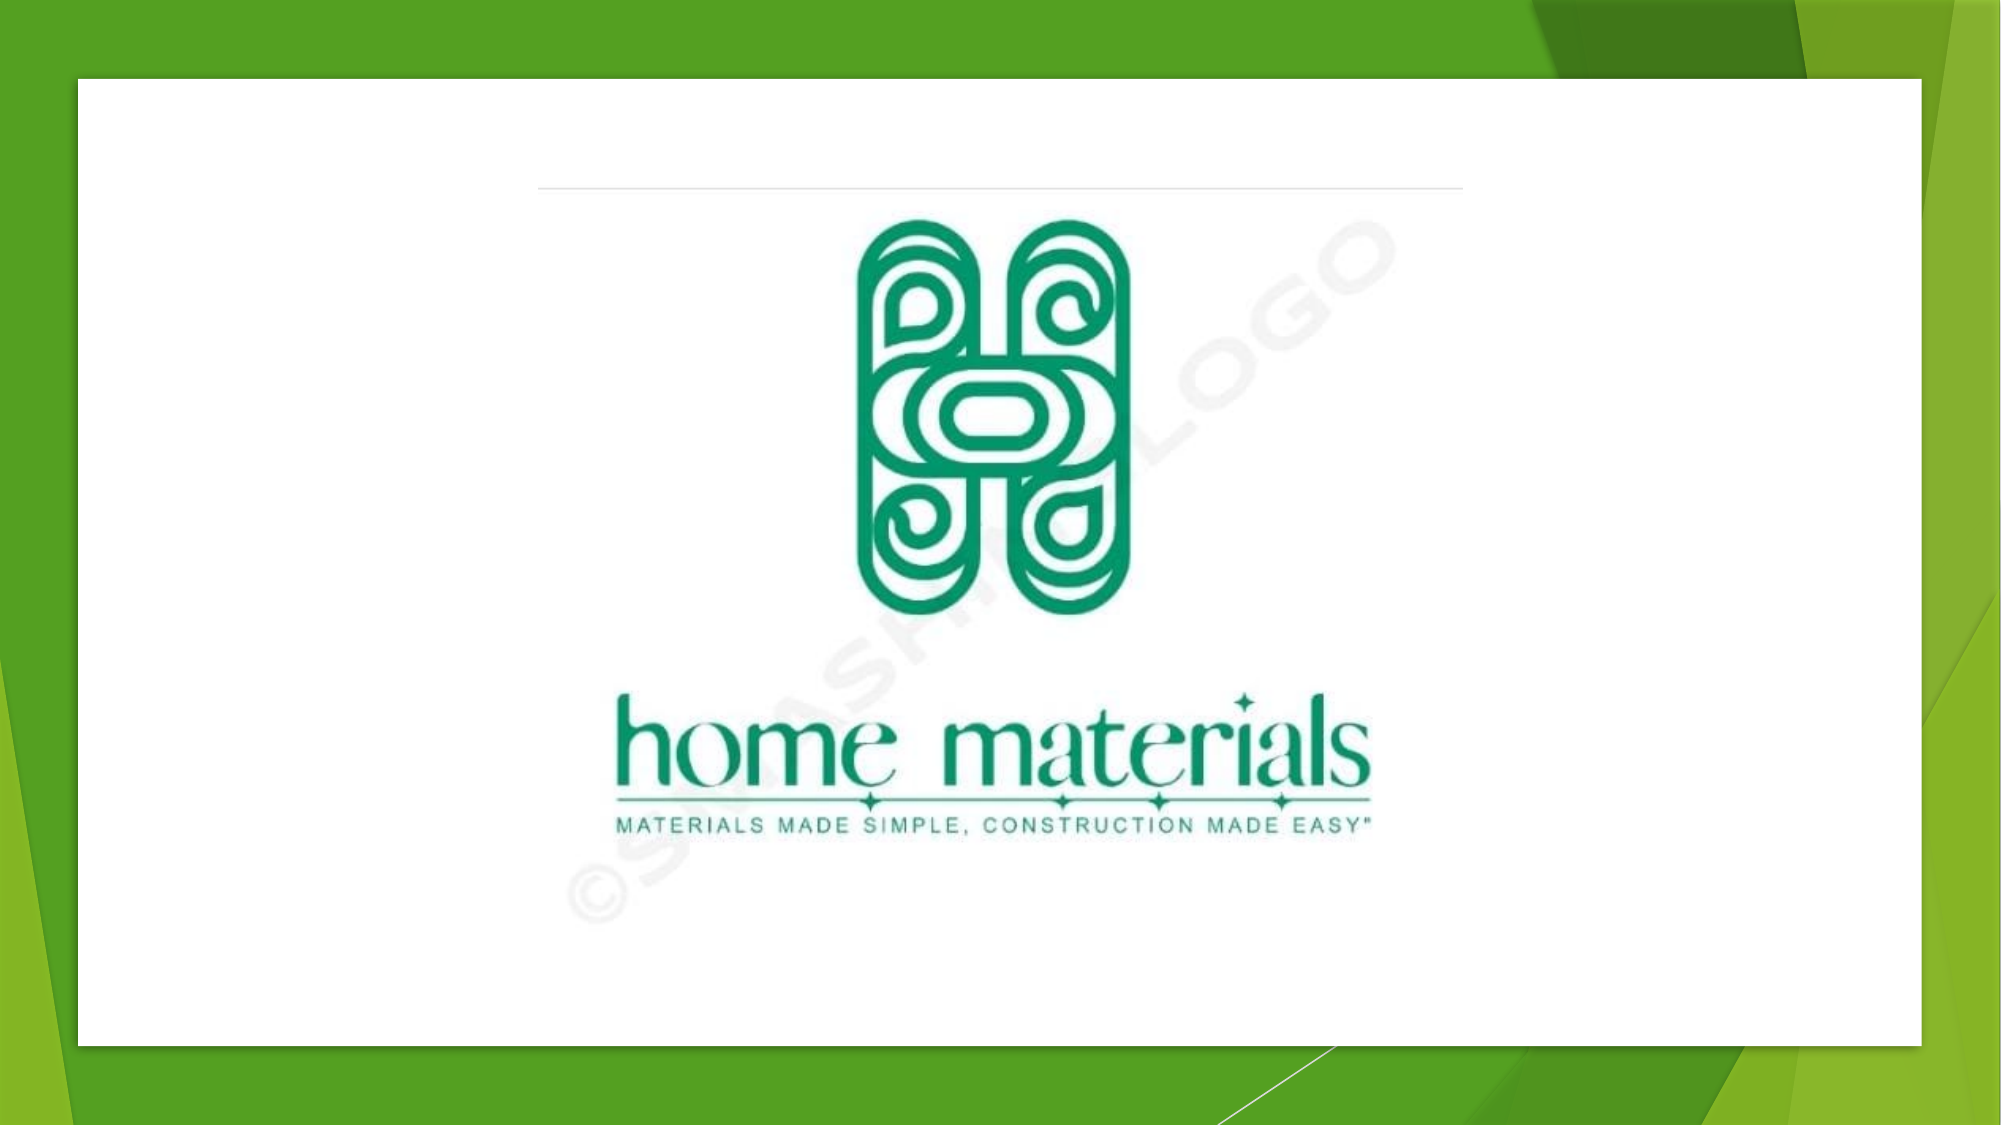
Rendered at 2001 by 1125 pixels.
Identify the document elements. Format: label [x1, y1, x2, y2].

picture [537, 185, 1463, 940]
text_box [0, 0, 2000, 1125]
